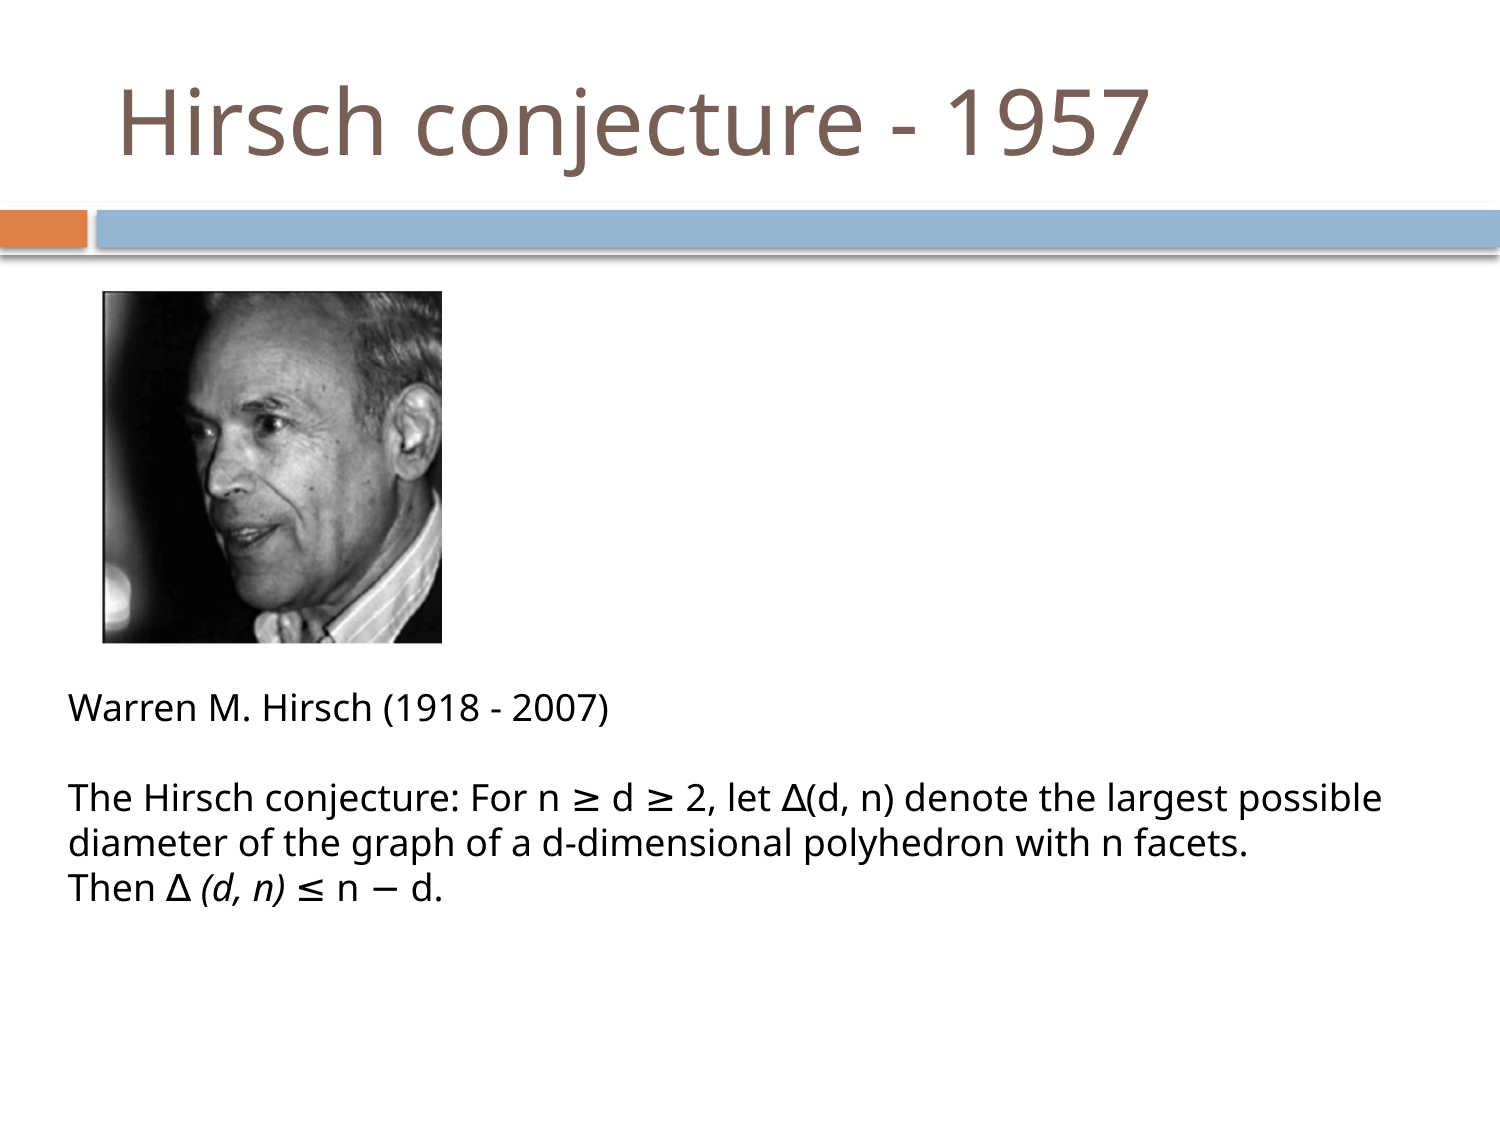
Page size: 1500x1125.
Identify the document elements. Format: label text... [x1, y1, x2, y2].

text_box Warren M. Hirsch (1918 - 2007) The Hirsch conjecture: For n ≥ d ≥ 2, let ∆(d, n) denote the largest possible diameter of the graph of a d-dimensional polyhedron with n facets. Then ∆ (d, n) ≤ n − d. [53, 676, 1447, 962]
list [100, 290, 442, 647]
title Hirsch conjecture - 1957 [100, 37, 1438, 200]
